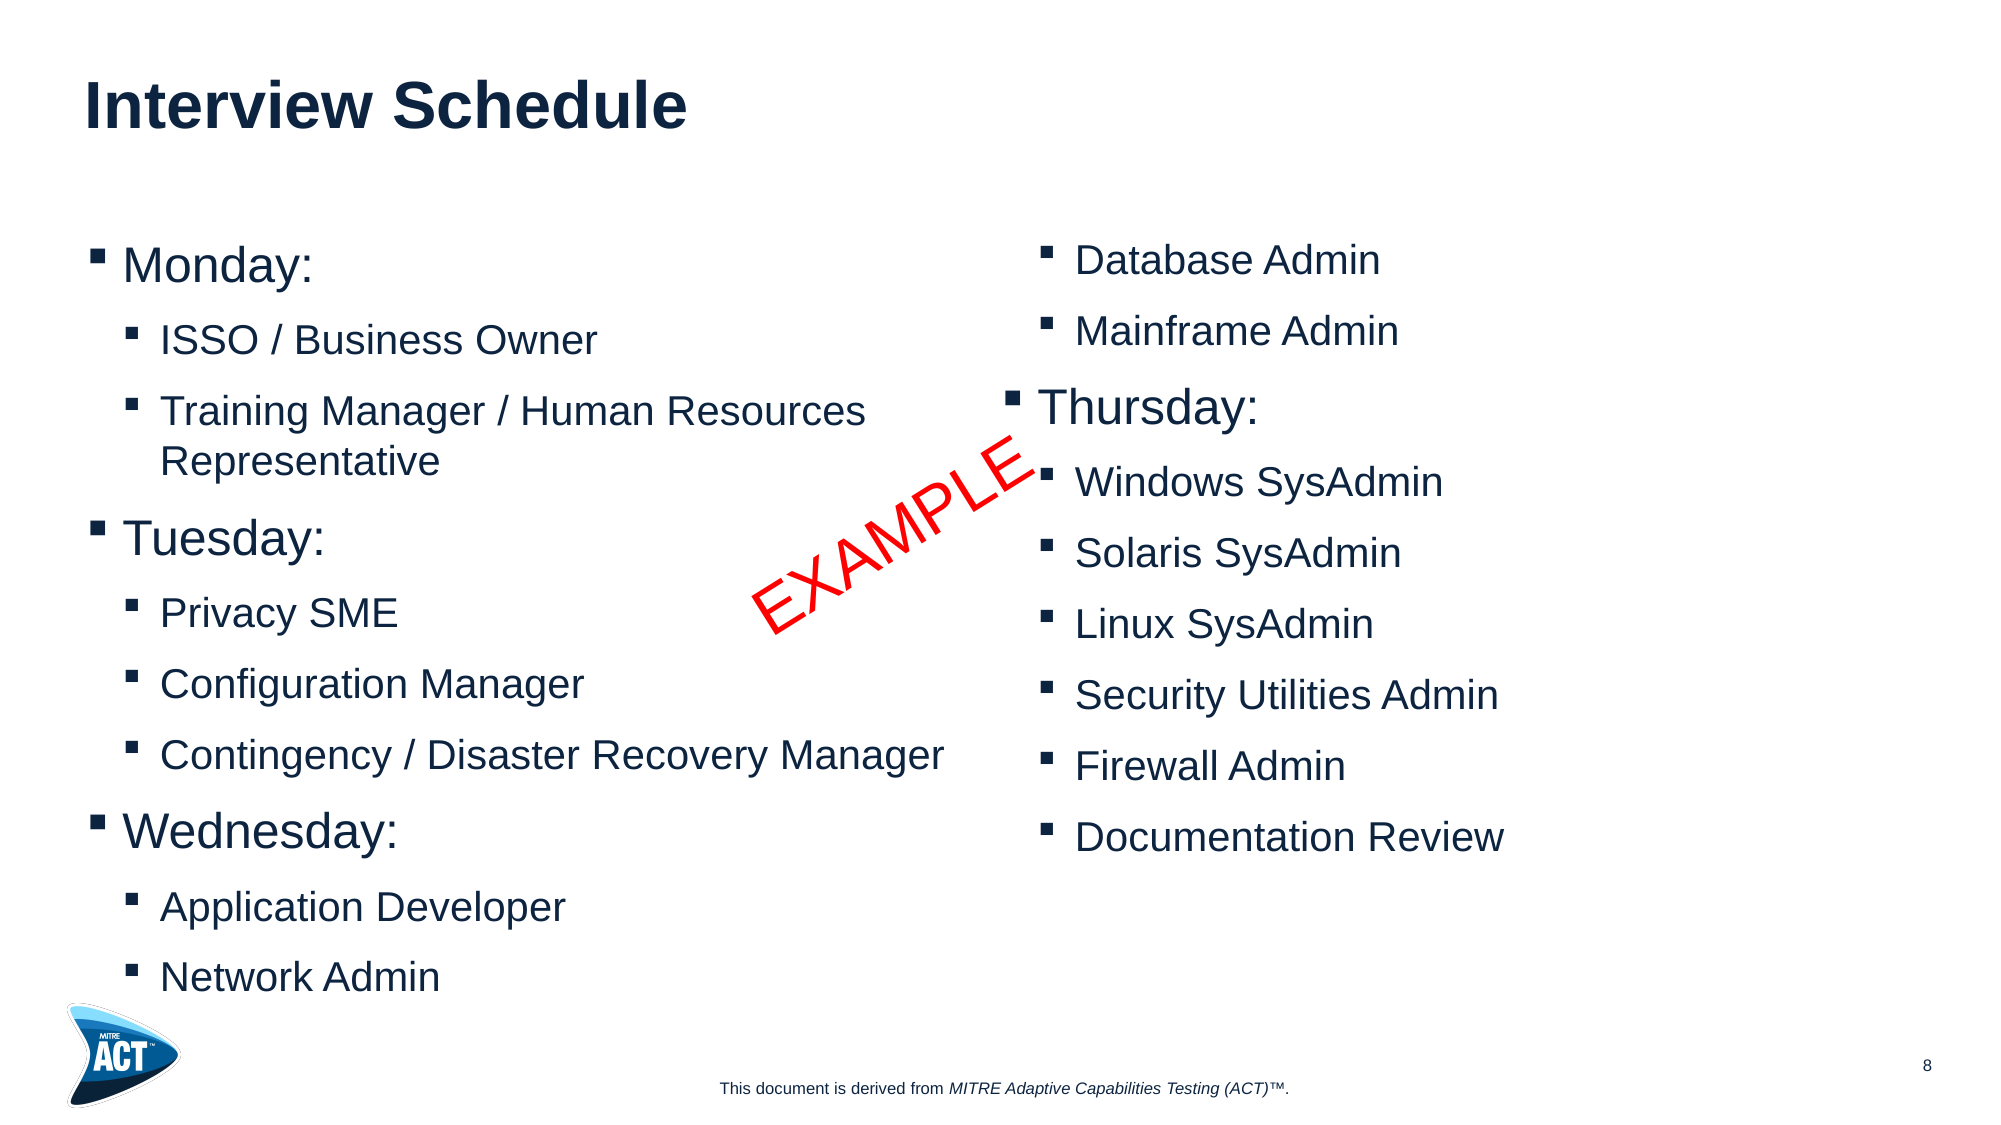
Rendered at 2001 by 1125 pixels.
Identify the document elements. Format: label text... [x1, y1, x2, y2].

list Monday: ISSO / Business Owner Training Manager / Human Resources Representative Tuesday: Privacy SME Configuration Manager Contingency / Disaster Recovery Manager Wednesday: Application Developer Network Admin Database Admin Mainframe Admin Thursday: Windows SysAdmin Solaris SysAdmin Linux SysAdmin Security Utilities Admin Firewall Admin Documentation Review [69, 224, 1930, 975]
picture [67, 1003, 181, 1108]
text_box EXAMPLE [719, 397, 1068, 664]
slide_number 8 [1830, 1050, 1933, 1080]
title Interview Schedule [69, 60, 1930, 150]
